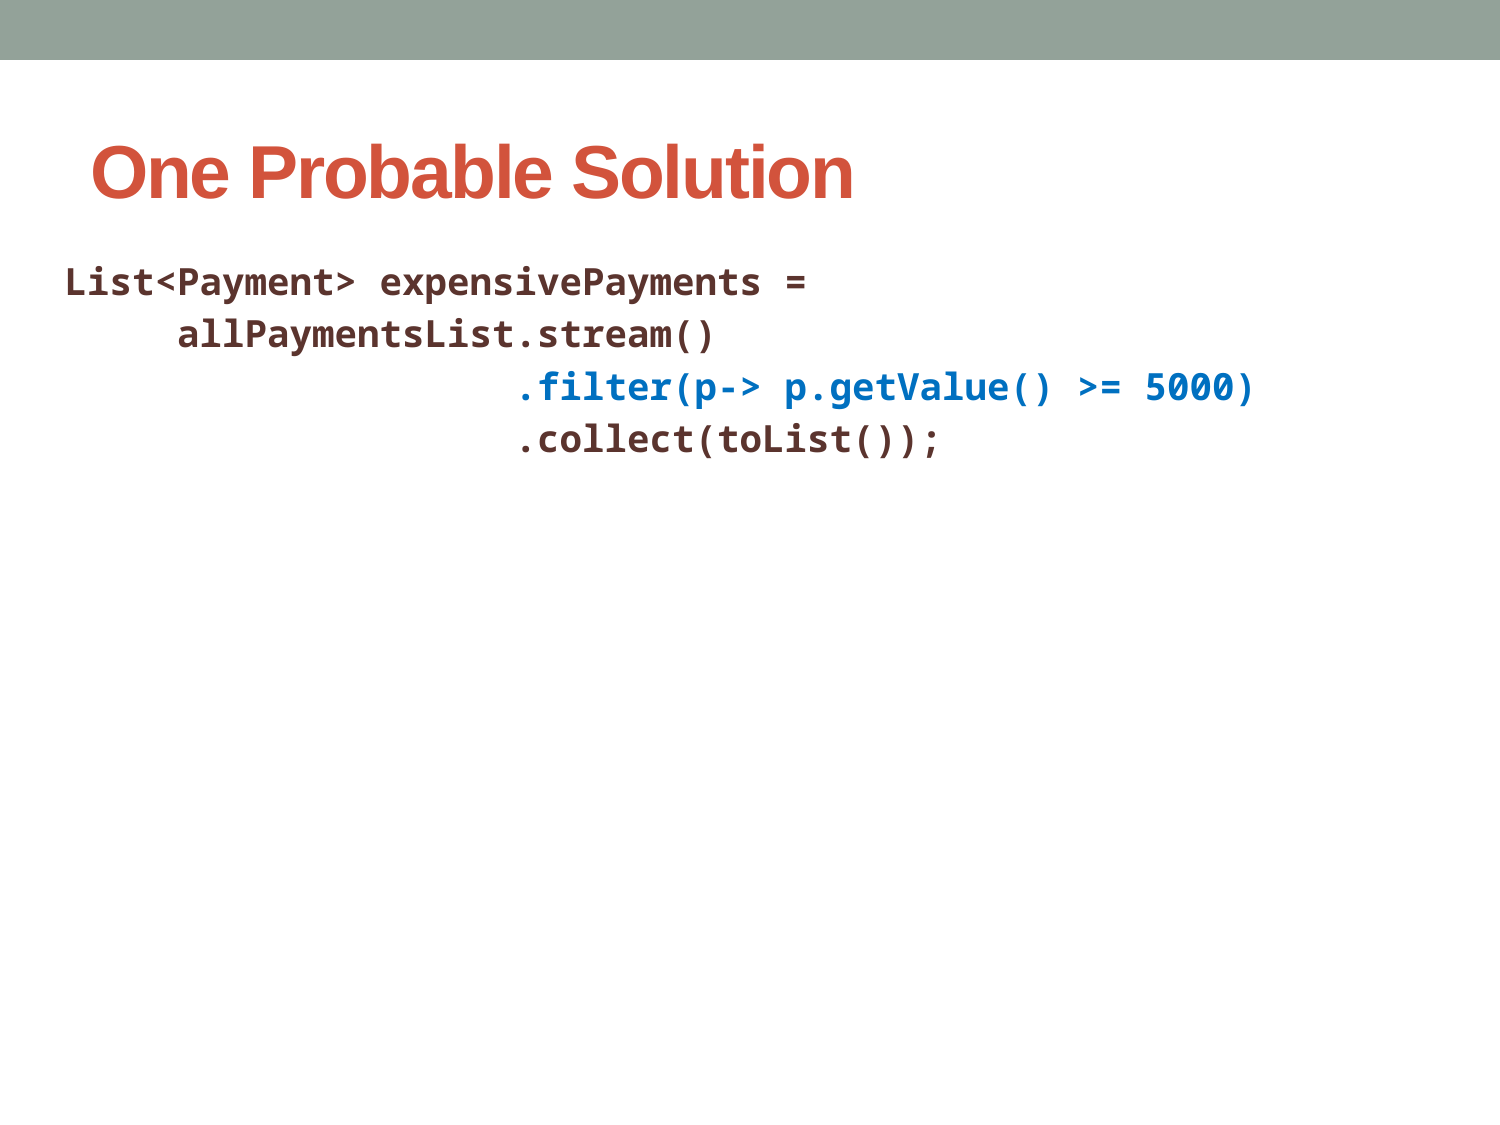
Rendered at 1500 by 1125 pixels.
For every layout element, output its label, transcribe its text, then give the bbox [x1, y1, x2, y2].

title One Probable Solution [75, 87, 1425, 250]
list List<Payment> expensivePayments = allPaymentsList.stream() .filter(p-> p.getValue() >= 5000) .collect(toList()); [49, 250, 1445, 1047]
